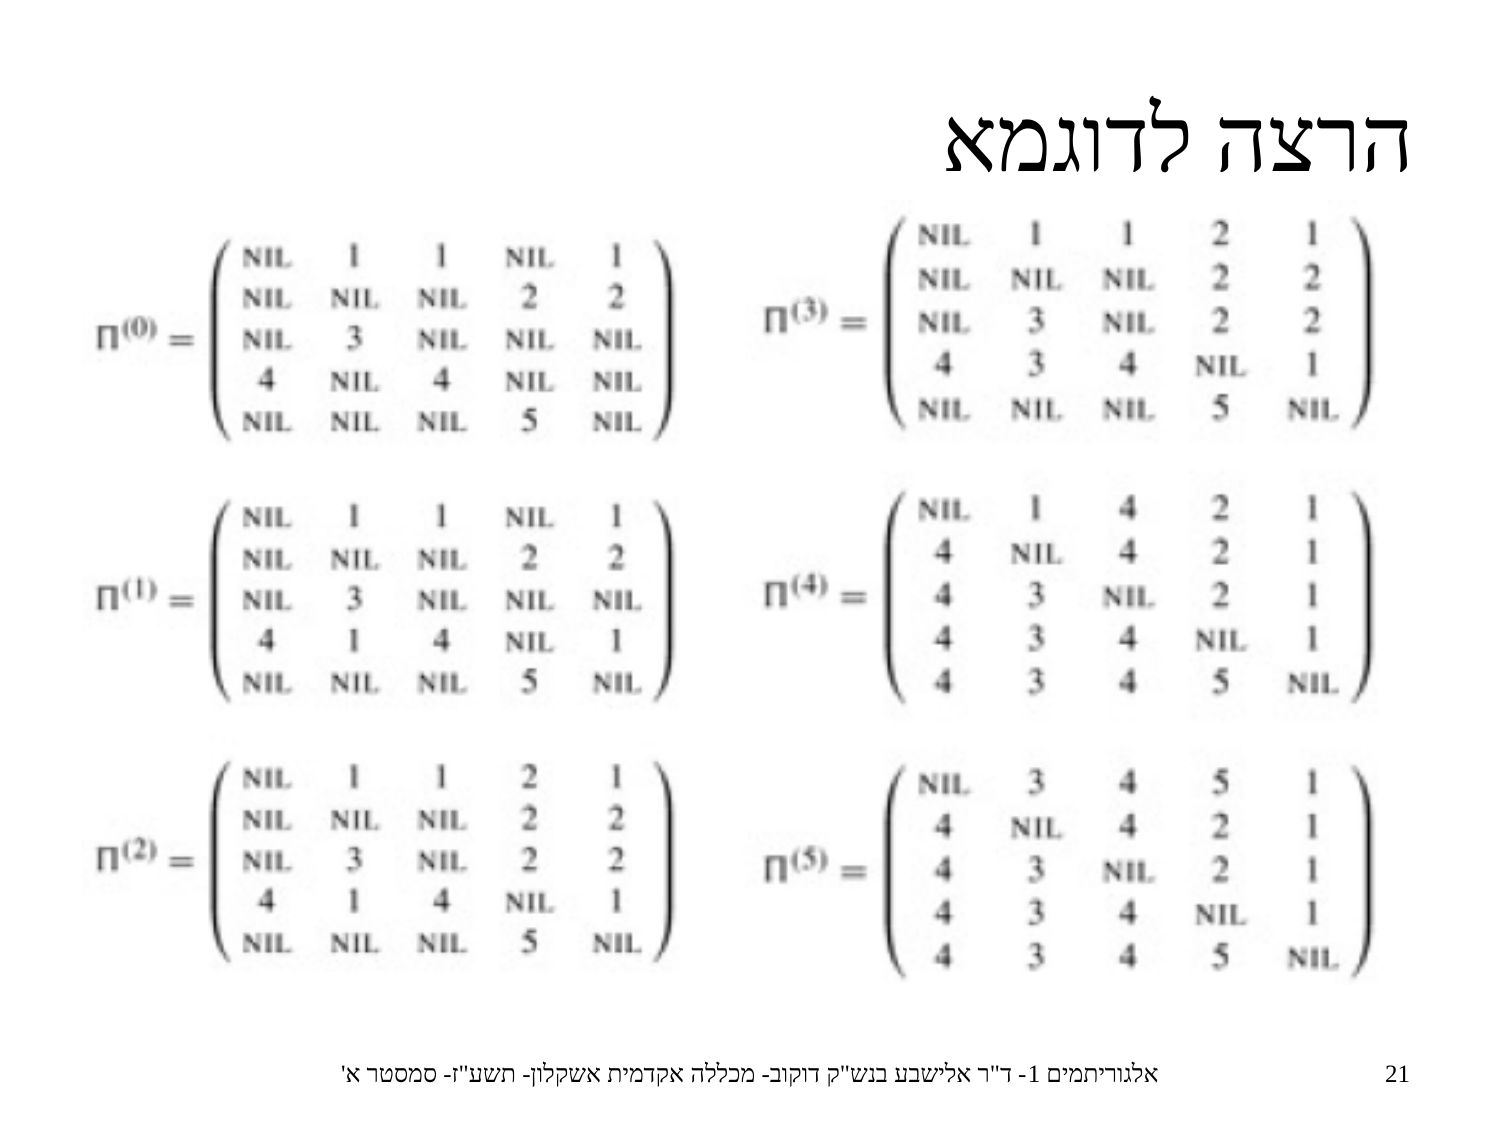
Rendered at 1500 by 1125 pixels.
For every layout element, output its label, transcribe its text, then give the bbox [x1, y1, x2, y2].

text_box הרצה לדוגמא [58, 46, 1430, 222]
picture [726, 198, 1430, 985]
footer אלגוריתמים 1- ד"ר אלישבע בנש"ק דוקוב- מכללה אקדמית אשקלון- תשע"ז- סמסטר א' [304, 1042, 1074, 1103]
picture [81, 198, 716, 985]
slide_number 21 [1074, 1042, 1425, 1103]
